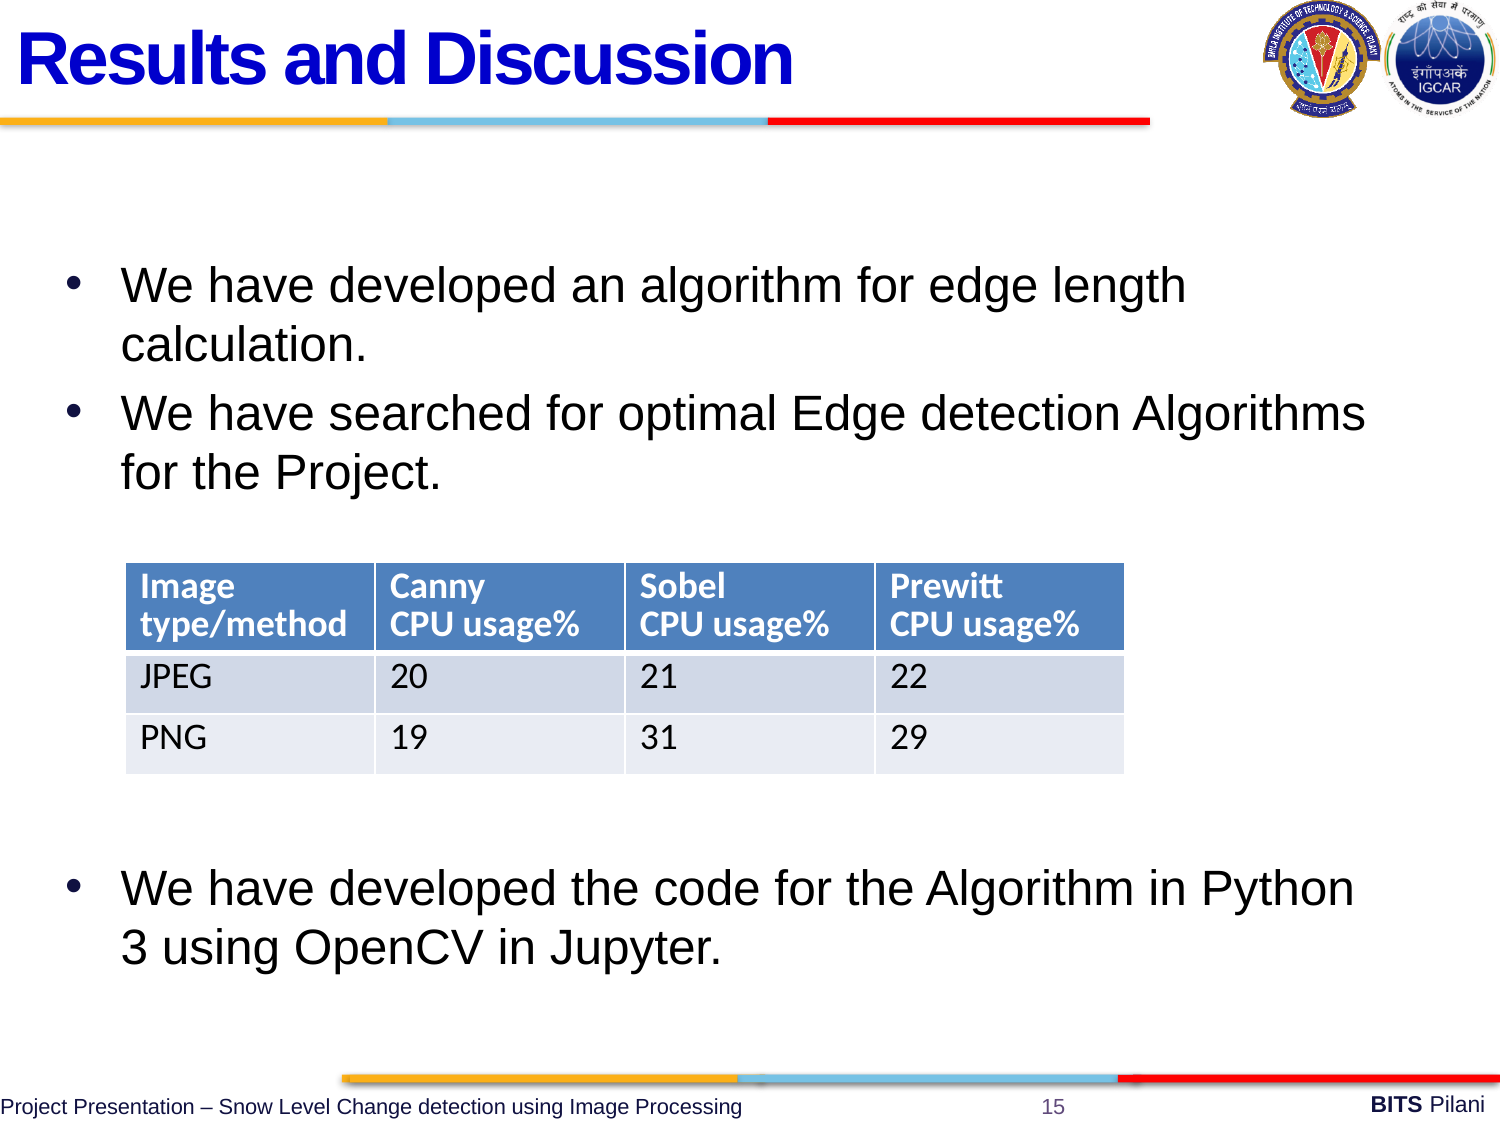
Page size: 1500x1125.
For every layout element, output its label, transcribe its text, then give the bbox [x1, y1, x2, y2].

list We have developed an algorithm for edge length calculation. We have searched for optimal Edge detection Algorithms for the Project. We have developed the code for the Algorithm in Python 3 using OpenCV in Jupyter. [50, 245, 1400, 988]
table_cell 29 [876, 715, 1124, 774]
table_cell 31 [626, 715, 874, 774]
table_header Image type/method [126, 563, 374, 650]
picture [1263, 0, 1499, 118]
table_header Sobel CPU usage% [626, 563, 874, 650]
table_cell 19 [376, 715, 624, 774]
list Results and Discussion [1, 0, 1039, 125]
table_cell 20 [376, 656, 624, 713]
table_cell 21 [626, 656, 874, 713]
table_cell 22 [876, 656, 1124, 713]
table_header Prewitt CPU usage% [876, 563, 1124, 650]
table_header Canny CPU usage% [376, 563, 624, 650]
table_cell JPEG [126, 656, 374, 713]
table_cell PNG [126, 715, 374, 774]
